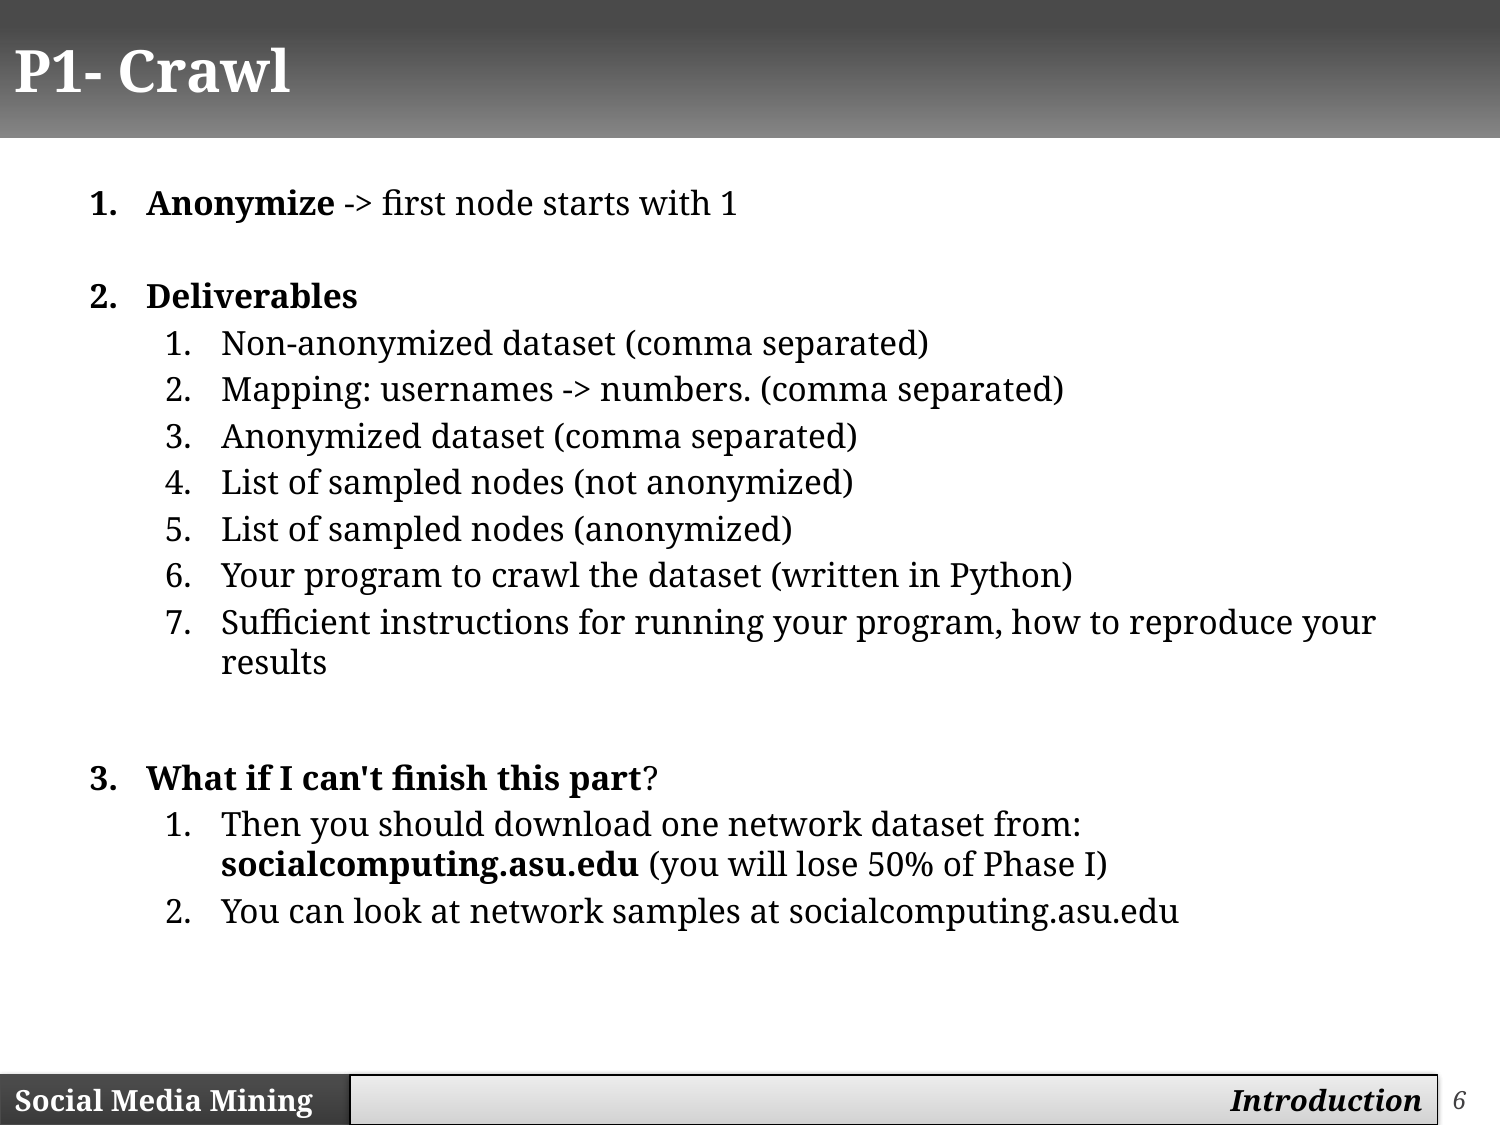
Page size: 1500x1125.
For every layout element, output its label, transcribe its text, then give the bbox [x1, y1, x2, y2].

list Anonymize -> first node starts with 1 Deliverables Non-anonymized dataset (comma separated) Mapping: usernames -> numbers. (comma separated) Anonymized dataset (comma separated) List of sampled nodes (not anonymized) List of sampled nodes (anonymized) Your program to crawl the dataset (written in Python) Sufficient instructions for running your program, how to reproduce your results What if I can't finish this part? Then you should download one network dataset from: socialcomputing.asu.edu (you will lose 50% of Phase I) You can look at network samples at socialcomputing.asu.edu [75, 174, 1463, 1048]
title P1- Crawl [0, 0, 1500, 138]
